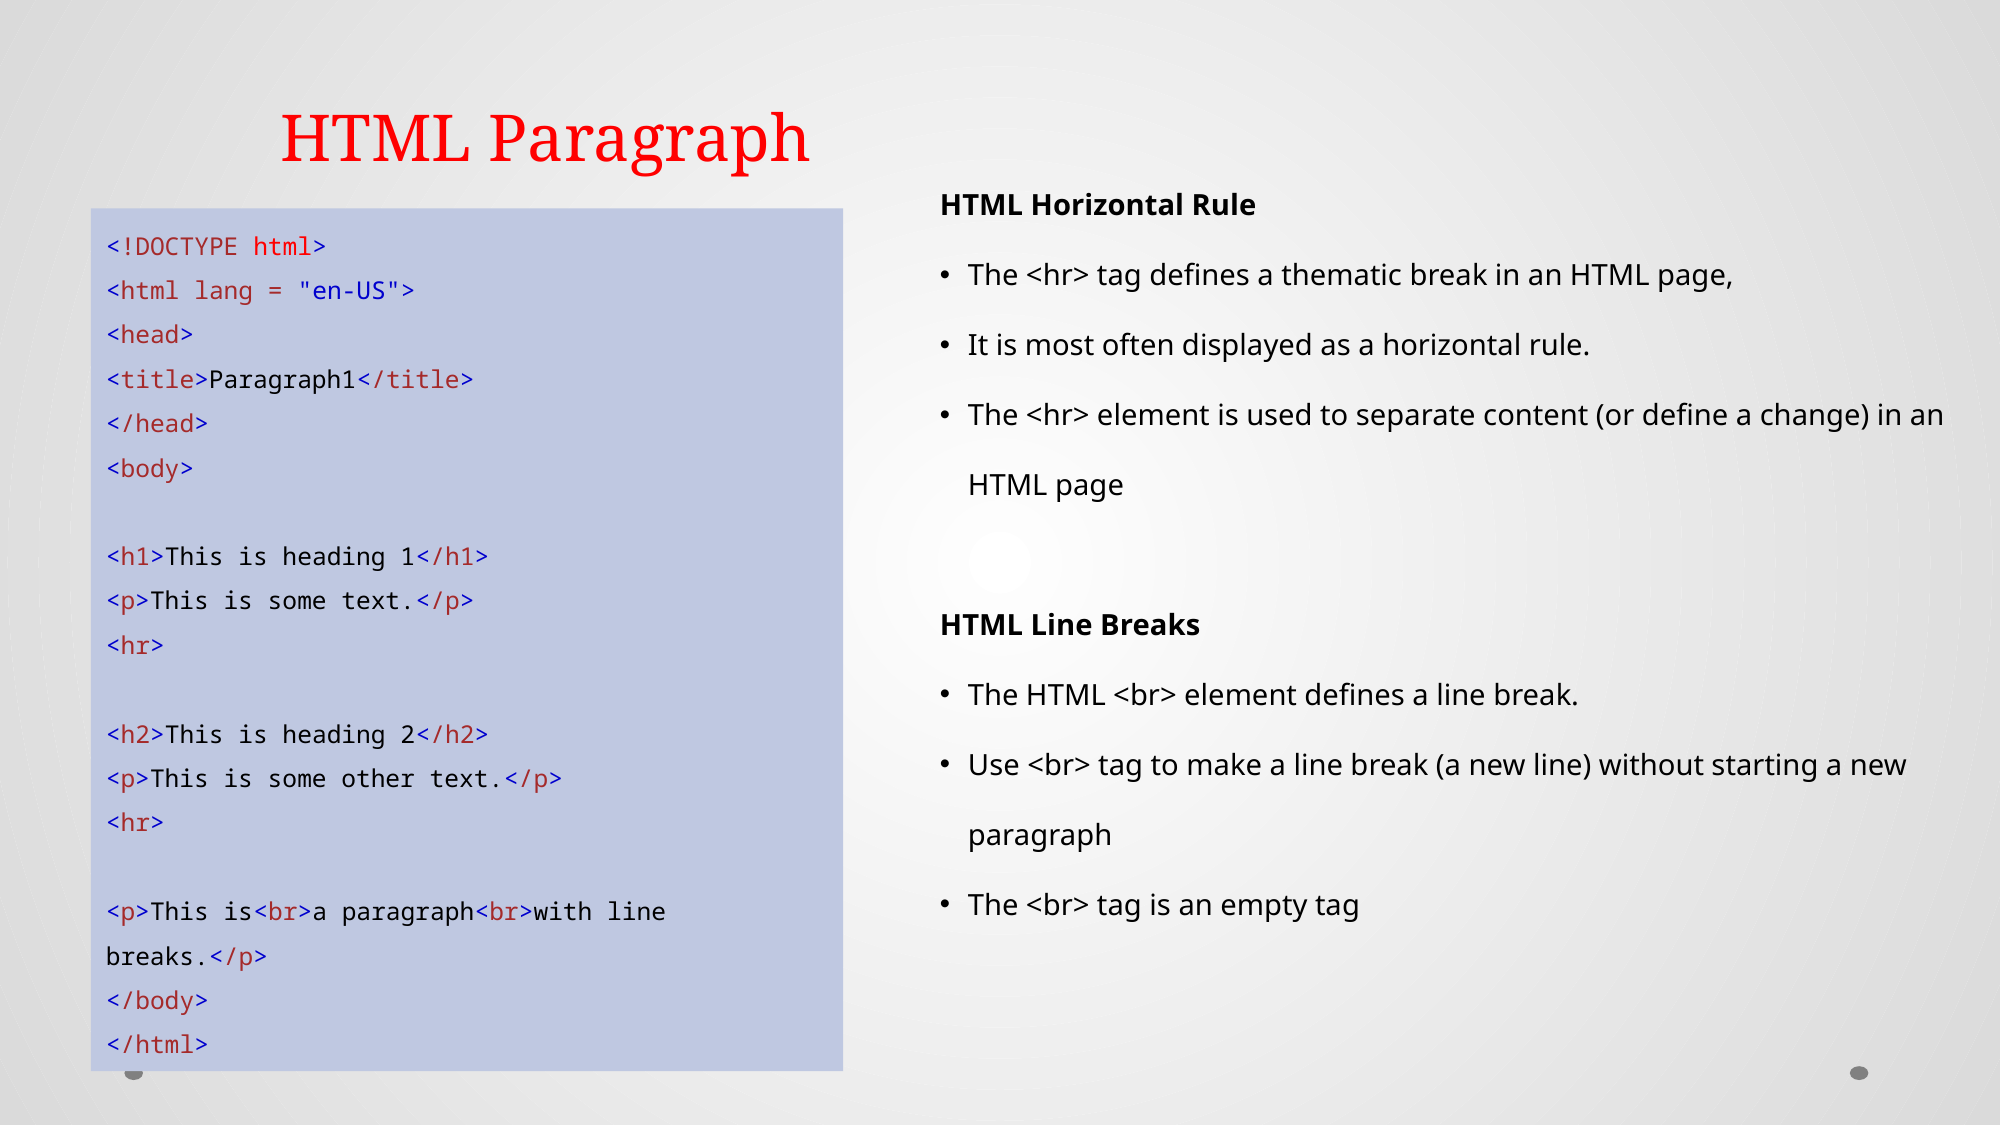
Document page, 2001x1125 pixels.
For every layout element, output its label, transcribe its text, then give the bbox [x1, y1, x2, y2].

text_box HTML Horizontal Rule The <hr> tag defines a thematic break in an HTML page, It is most often displayed as a horizontal rule. The <hr> element is used to separate content (or define a change) in an HTML page HTML Line Breaks The HTML <br> element defines a line break. Use <br> tag to make a line break (a new line) without starting a new paragraph The <br> tag is an empty tag [924, 144, 1969, 929]
list <!DOCTYPE html> <html lang = "en-US"> <head> <title>Paragraph1</title> </head> <body> <h1>This is heading 1</h1> <p>This is some text.</p> <hr> <h2>This is heading 2</h2> <p>This is some other text.</p> <hr> <p>This is<br>a paragraph<br>with line breaks.</p> </body> </html> [90, 208, 844, 1072]
title HTML Paragraph [187, 49, 905, 183]
